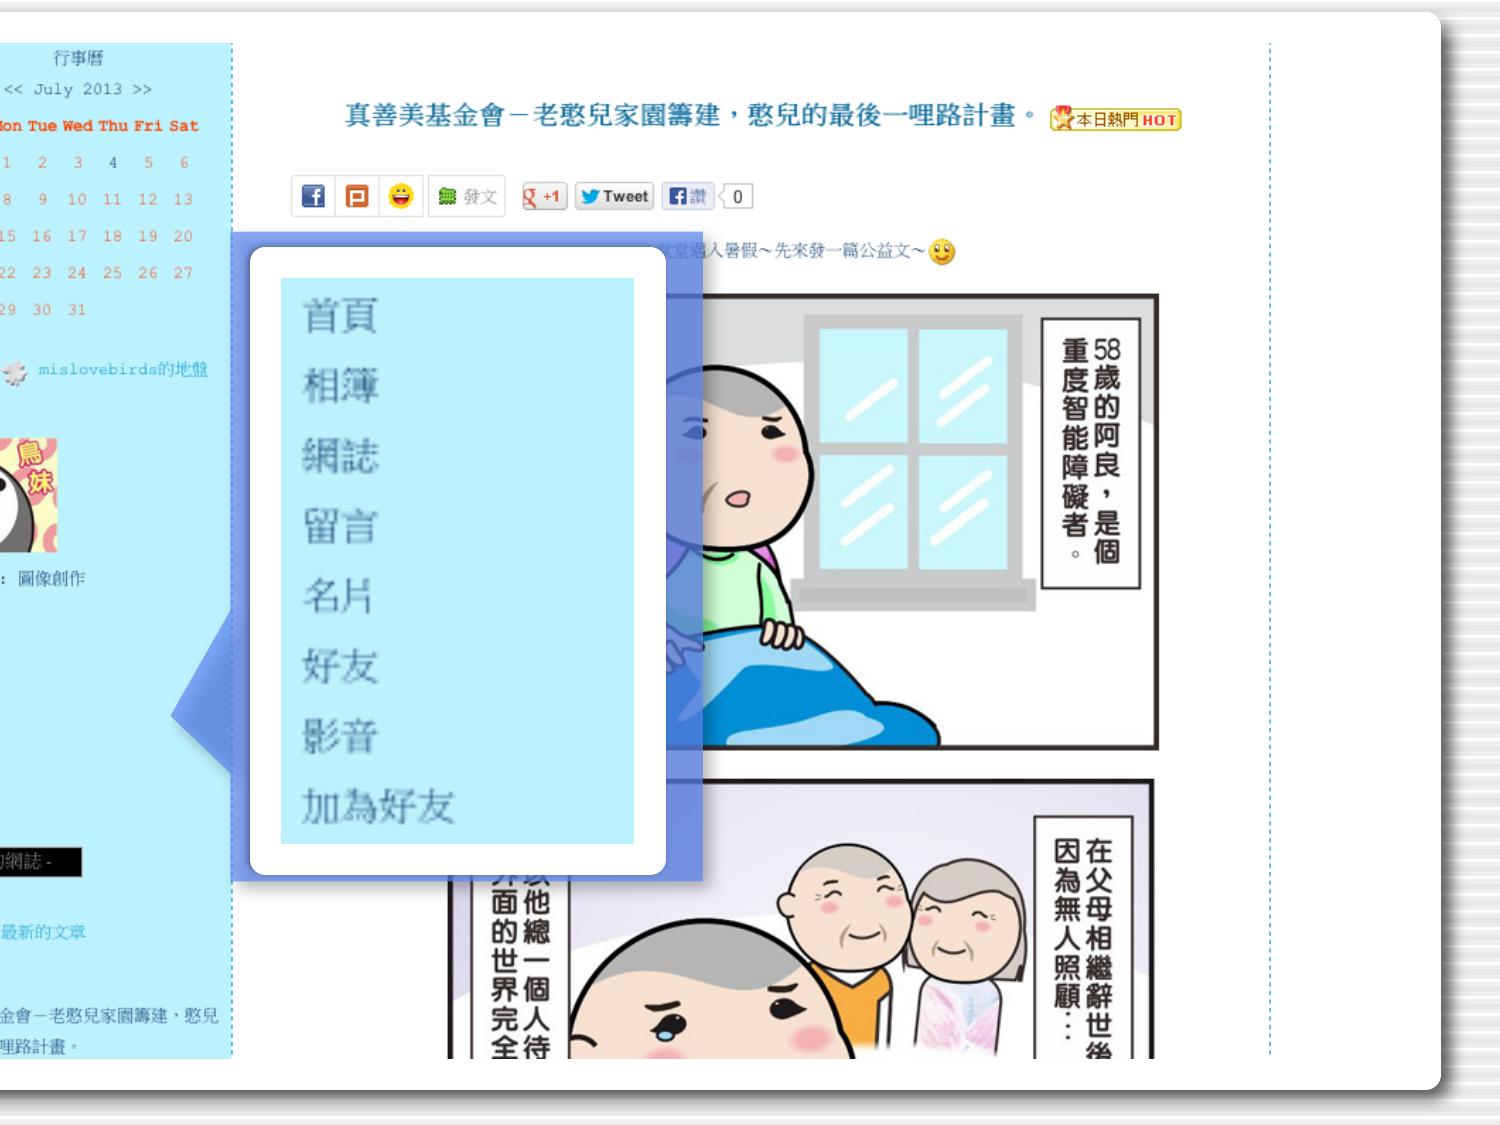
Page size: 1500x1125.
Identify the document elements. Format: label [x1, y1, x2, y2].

picture [0, 42, 1411, 1060]
picture [0, 0, 1500, 1125]
text_box [229, 231, 703, 882]
